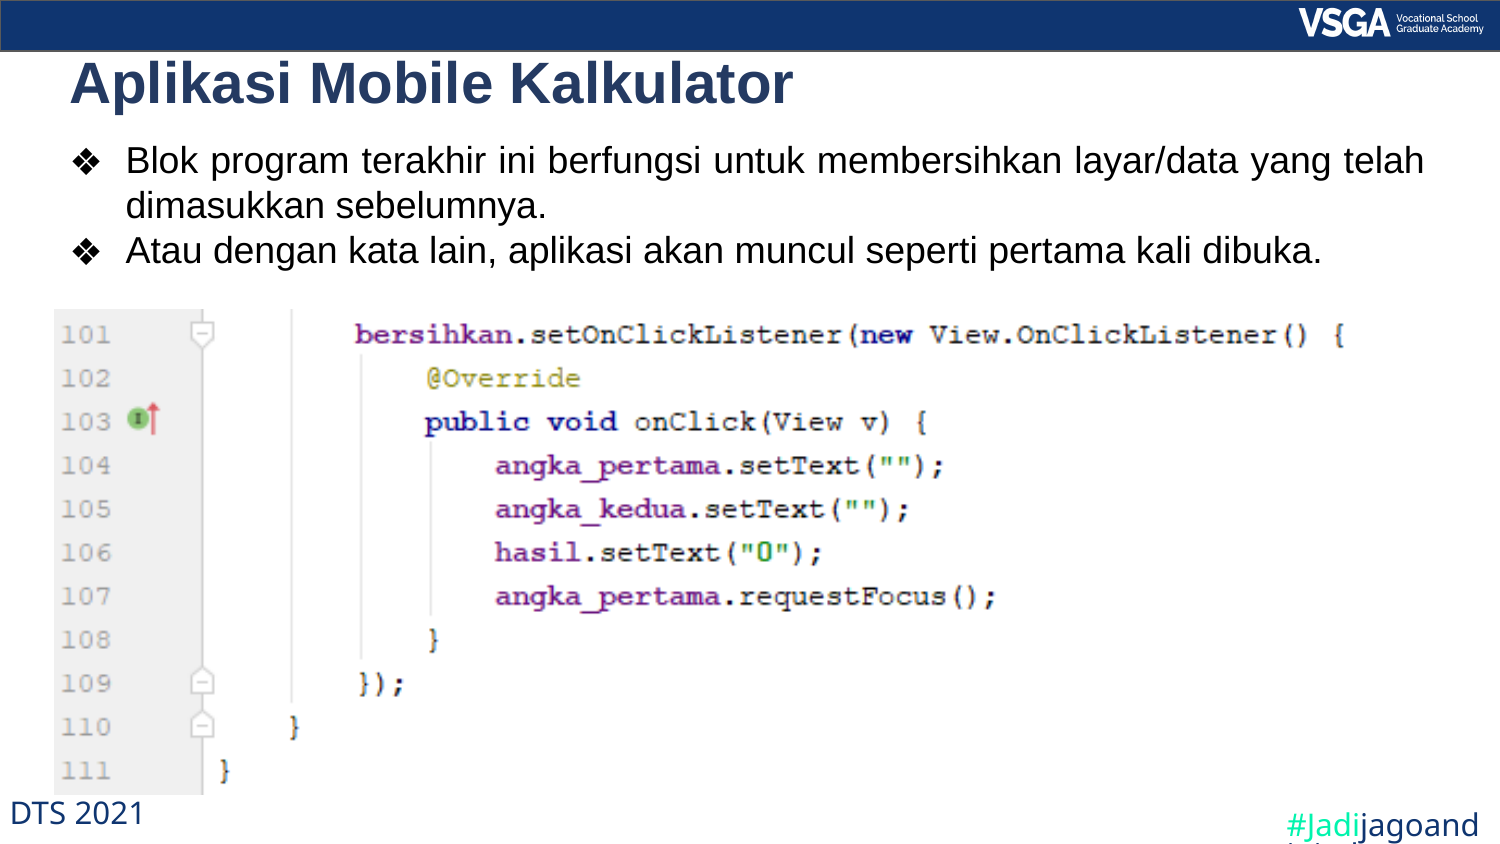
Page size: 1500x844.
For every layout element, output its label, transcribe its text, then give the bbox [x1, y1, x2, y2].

picture [54, 309, 1398, 795]
picture [1284, 0, 1498, 79]
text_box Blok program terakhir ini berfungsi untuk membersihkan layar/data yang telah dimasukkan sebelumnya. Atau dengan kata lain, aplikasi akan muncul seperti pertama kali dibuka. [54, 128, 1441, 279]
text_box Aplikasi Mobile Kalkulator [54, 37, 982, 123]
